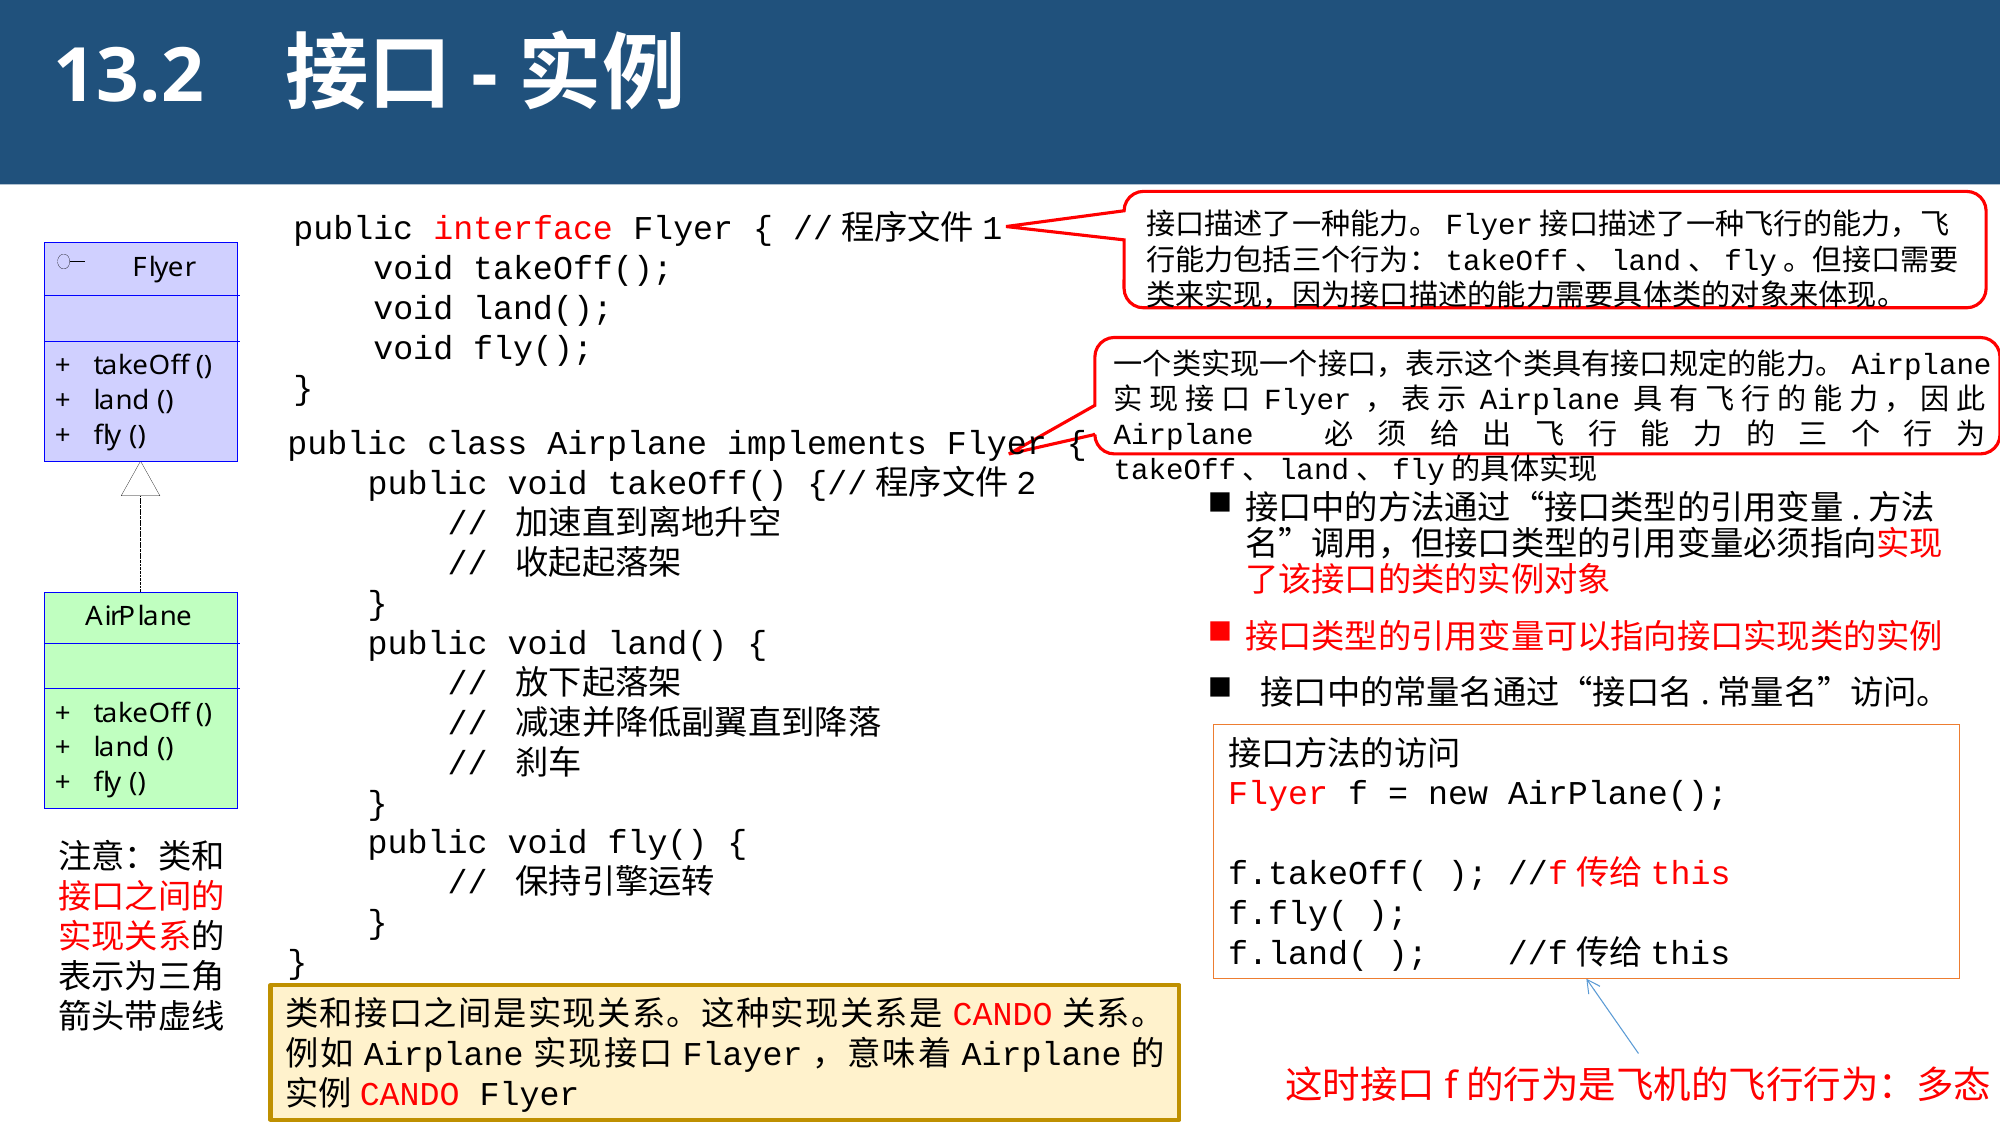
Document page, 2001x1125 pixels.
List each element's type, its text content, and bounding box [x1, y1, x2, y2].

list 13.2 [38, 28, 244, 166]
text_box 类和接口之间是实现关系。这种实现关系是CANDO关系。例如Airplane实现接口Flayer，意味着Airplane的实例CANDO Flyer [270, 985, 1180, 1120]
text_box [1192, 483, 1987, 1054]
text_box 这时接口f的行为是飞机的飞行行为：多态 [1270, 1053, 2000, 1114]
list 接口-实例 [270, 23, 1484, 105]
text_box public interface Flyer { //程序文件1 void takeOff(); void land(); void fly(); } [278, 199, 1114, 414]
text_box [1124, 191, 1987, 320]
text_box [1094, 337, 2000, 460]
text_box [43, 241, 251, 1046]
text_box public class Airplane implements Flyer { public void takeOff() {//程序文件2 // 加速直到离地升空 // 收起起落架 } public void land() { // 放下起落架 // 减速并降低副翼直到降落 // 刹车 } public void fly() { // 保持引擎运转 } } [272, 414, 1108, 988]
